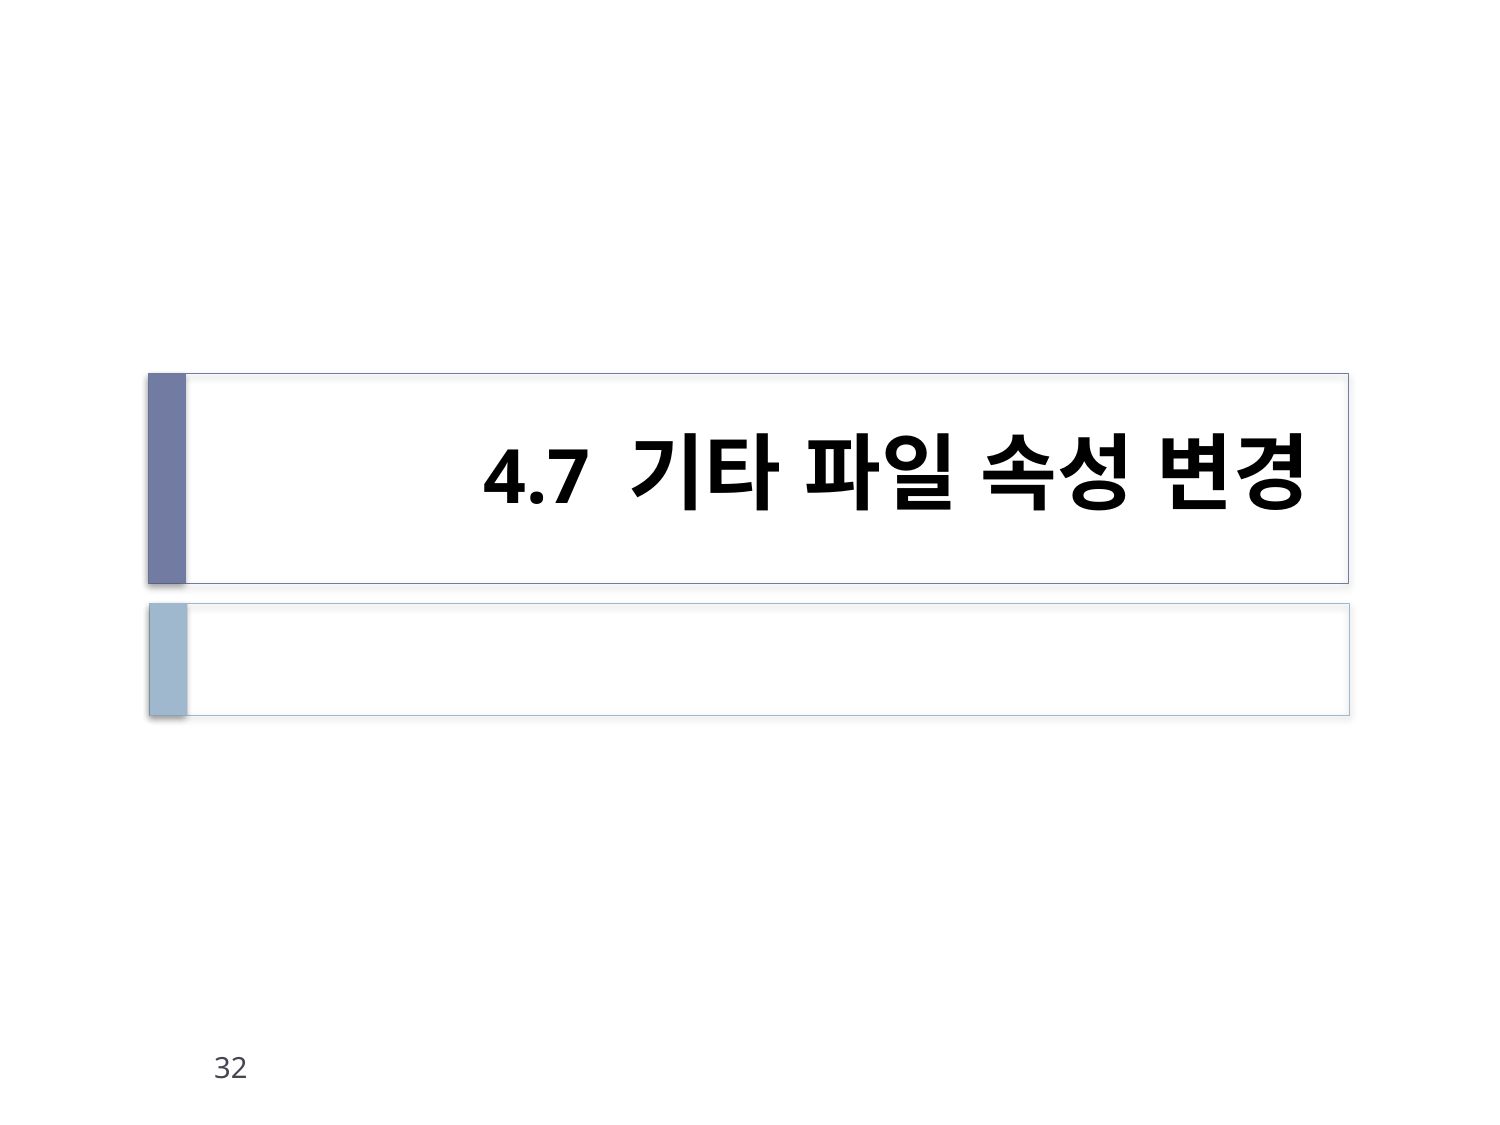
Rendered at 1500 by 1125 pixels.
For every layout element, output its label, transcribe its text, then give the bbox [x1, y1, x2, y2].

title 4.7 기타 파일 속성 변경 [200, 412, 1325, 576]
slide_number 32 [199, 1042, 400, 1103]
